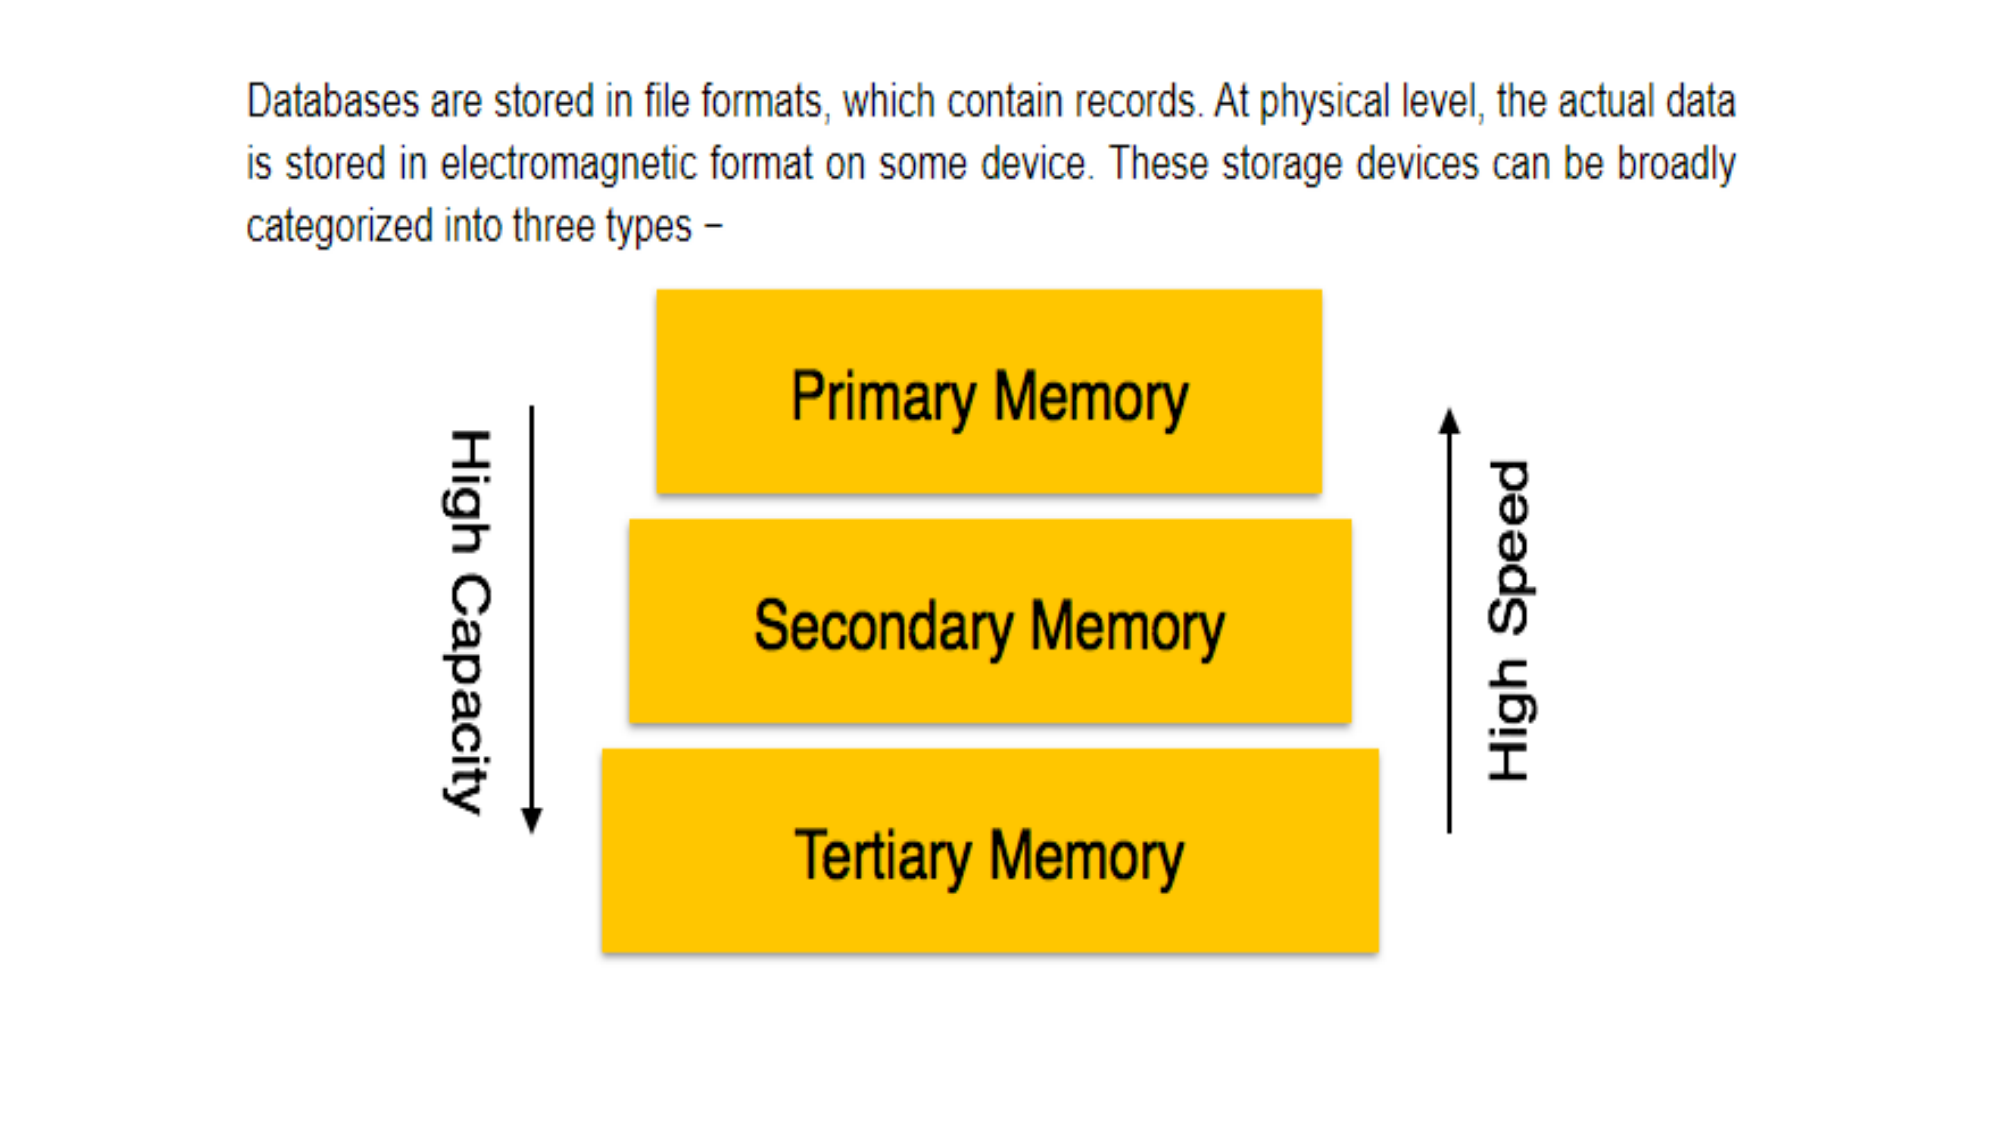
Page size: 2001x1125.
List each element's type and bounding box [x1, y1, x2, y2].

picture [228, 55, 1759, 979]
